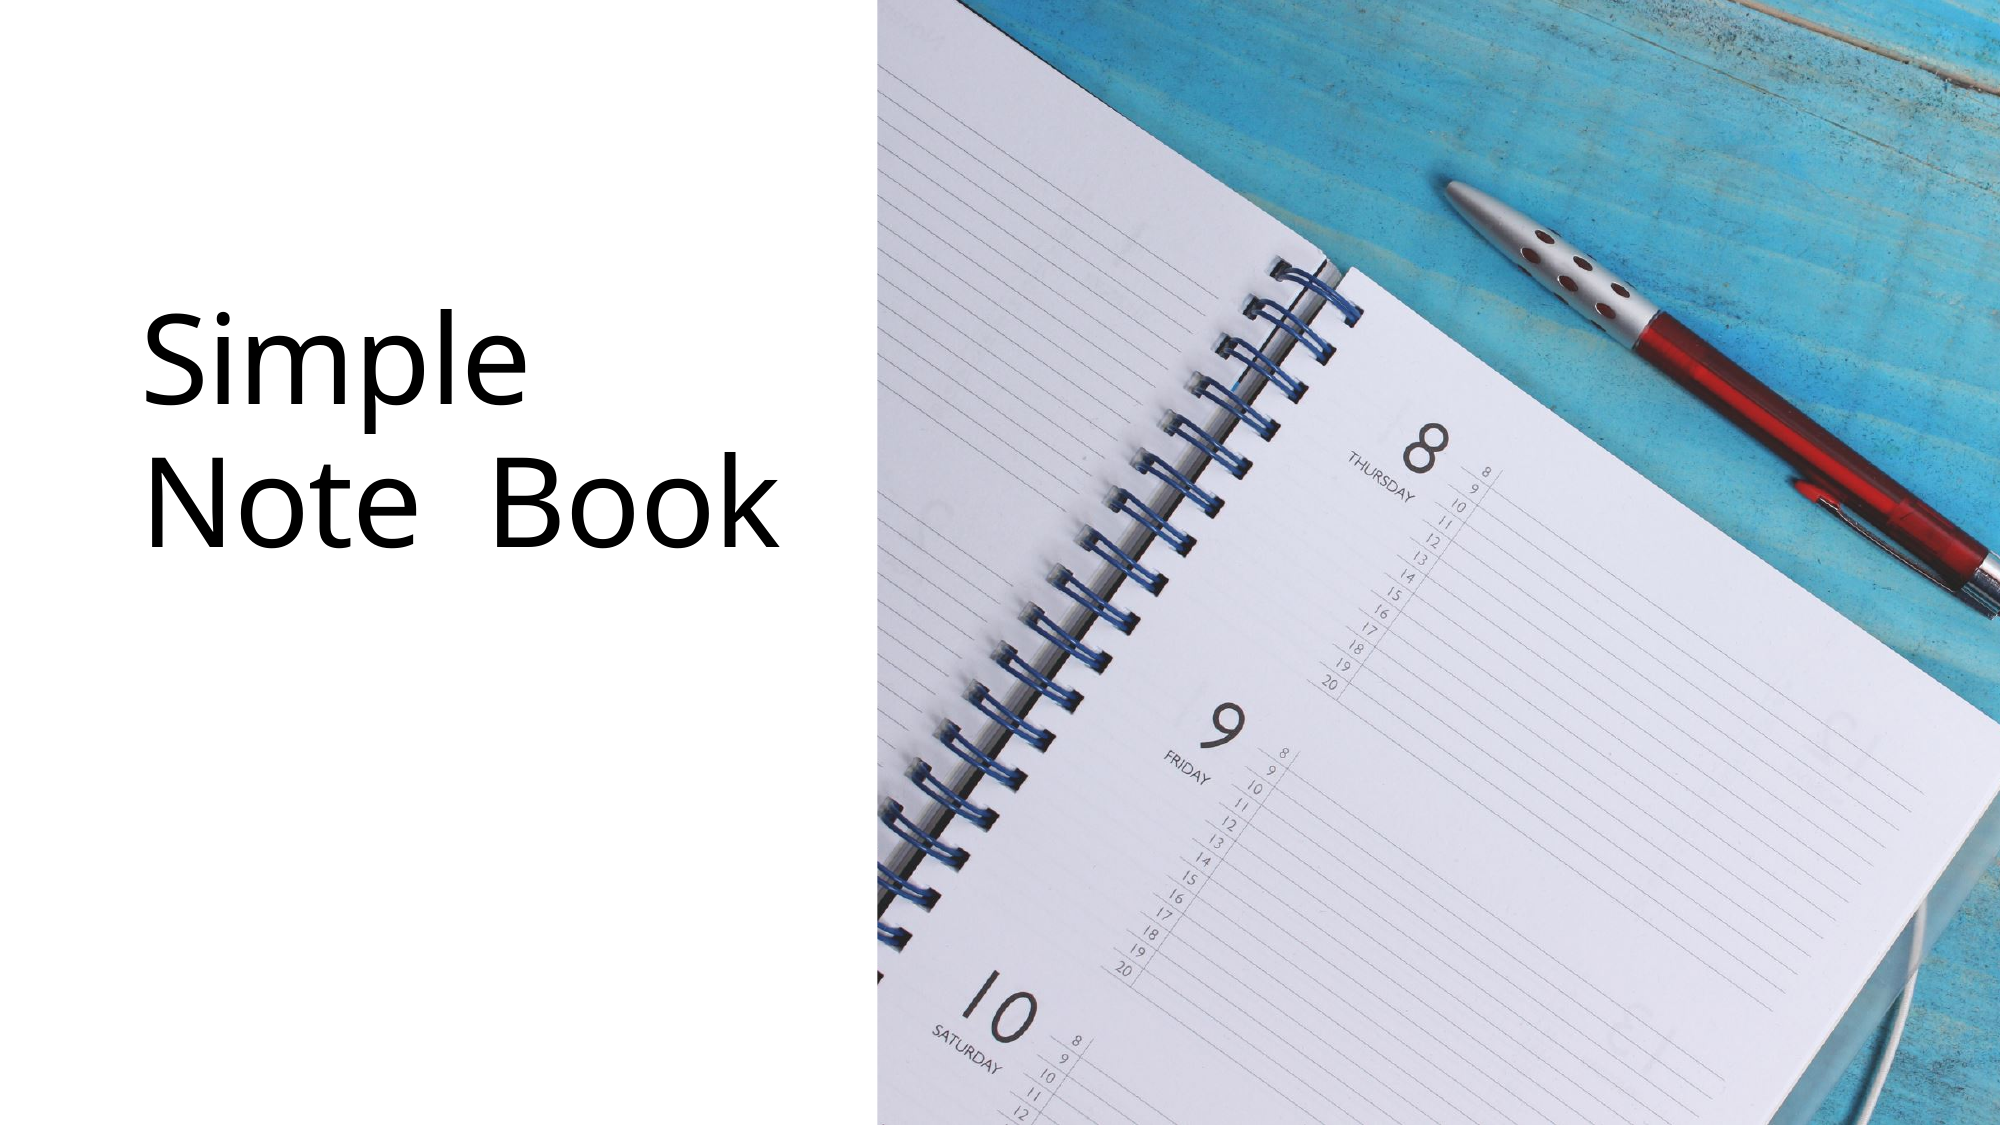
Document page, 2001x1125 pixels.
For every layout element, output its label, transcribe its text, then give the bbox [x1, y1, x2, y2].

title Simple Note Book [125, 122, 798, 745]
text_box [0, 0, 877, 1125]
picture [877, 0, 2000, 1125]
